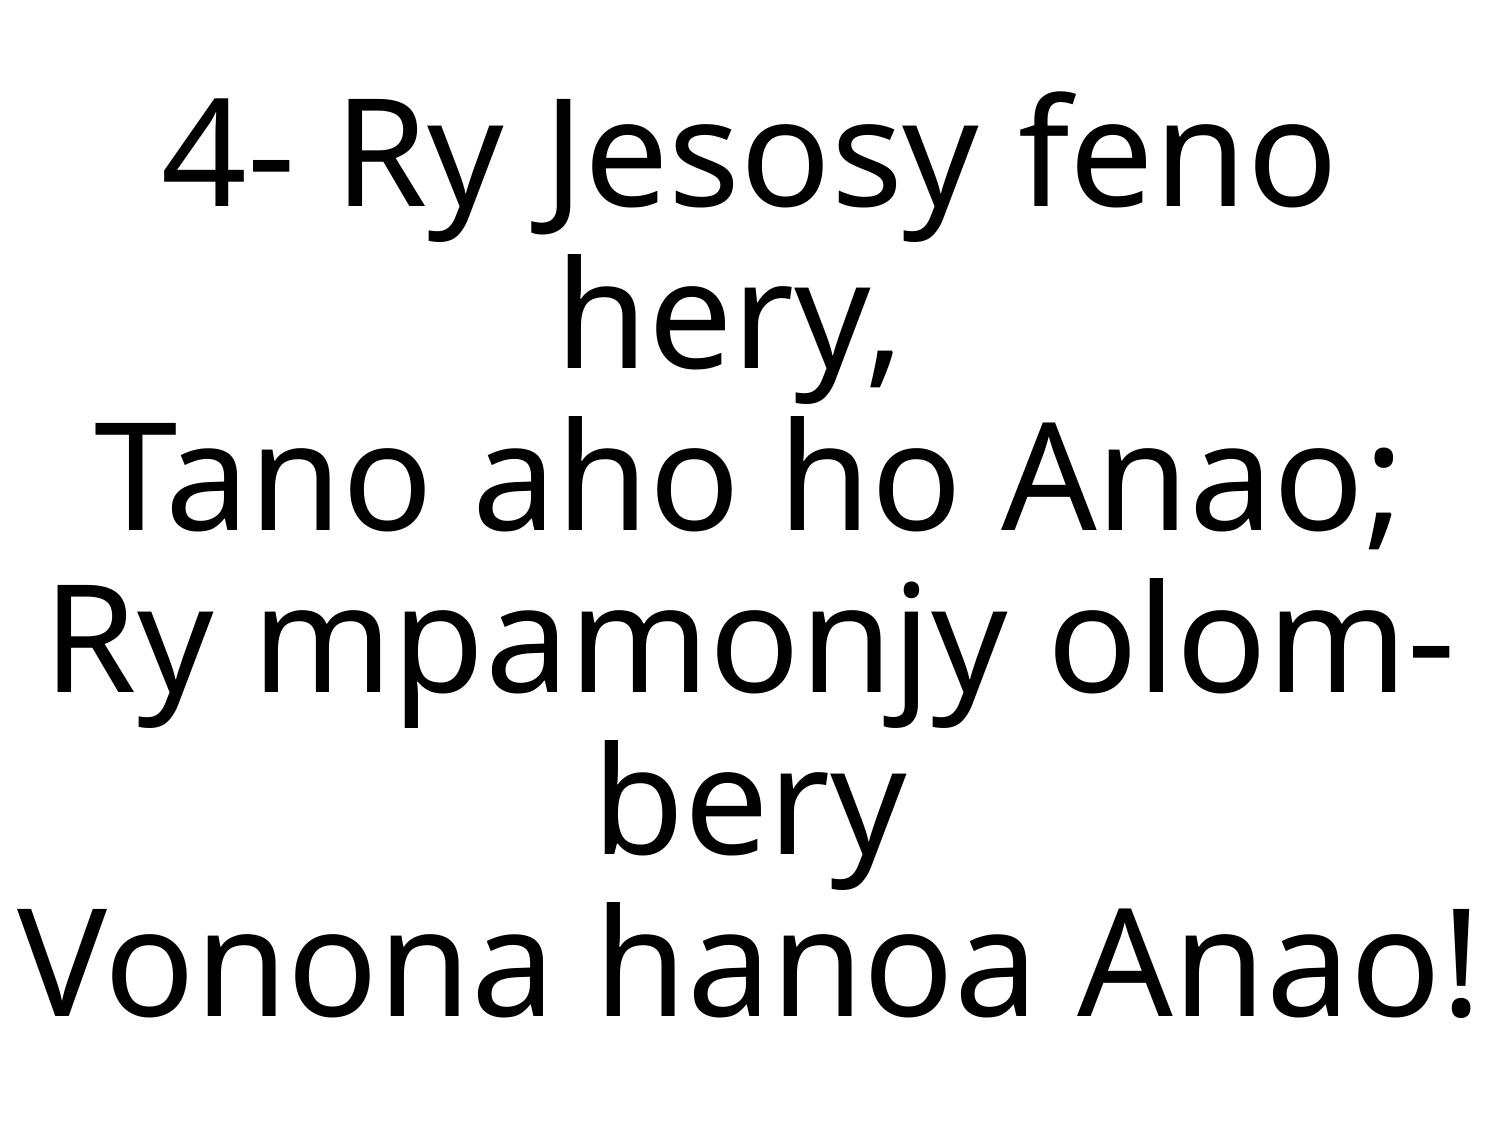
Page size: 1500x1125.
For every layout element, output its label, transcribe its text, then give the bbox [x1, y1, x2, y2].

title 4- Ry Jesosy feno hery, Tano aho ho Anao; Ry mpamonjy olom-bery Vonona hanoa Anao! [0, 0, 1500, 1125]
